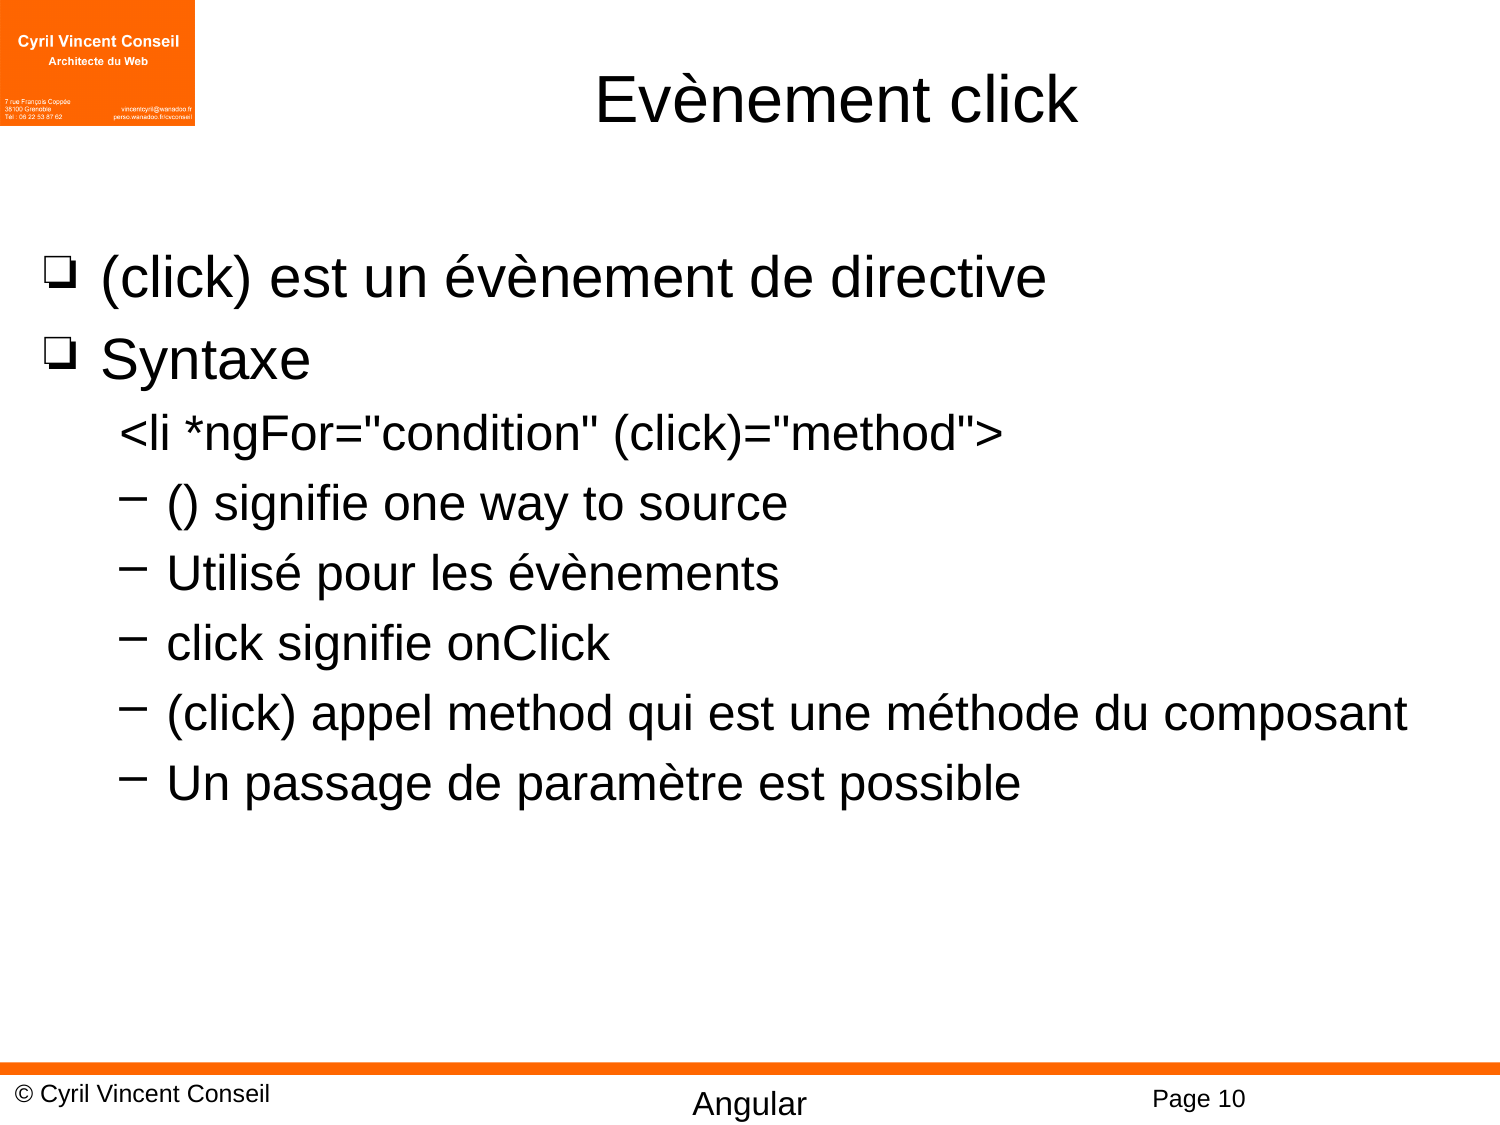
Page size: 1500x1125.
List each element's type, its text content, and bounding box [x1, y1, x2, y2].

picture [0, 0, 195, 126]
list (click) est un évènement de directive Syntaxe <li *ngFor="condition" (click)="method"> () signifie one way to source Utilisé pour les évènements click signifie onClick (click) appel method qui est une méthode du composant Un passage de paramètre est possible [29, 231, 1468, 1059]
title Evènement click [194, 2, 1480, 190]
